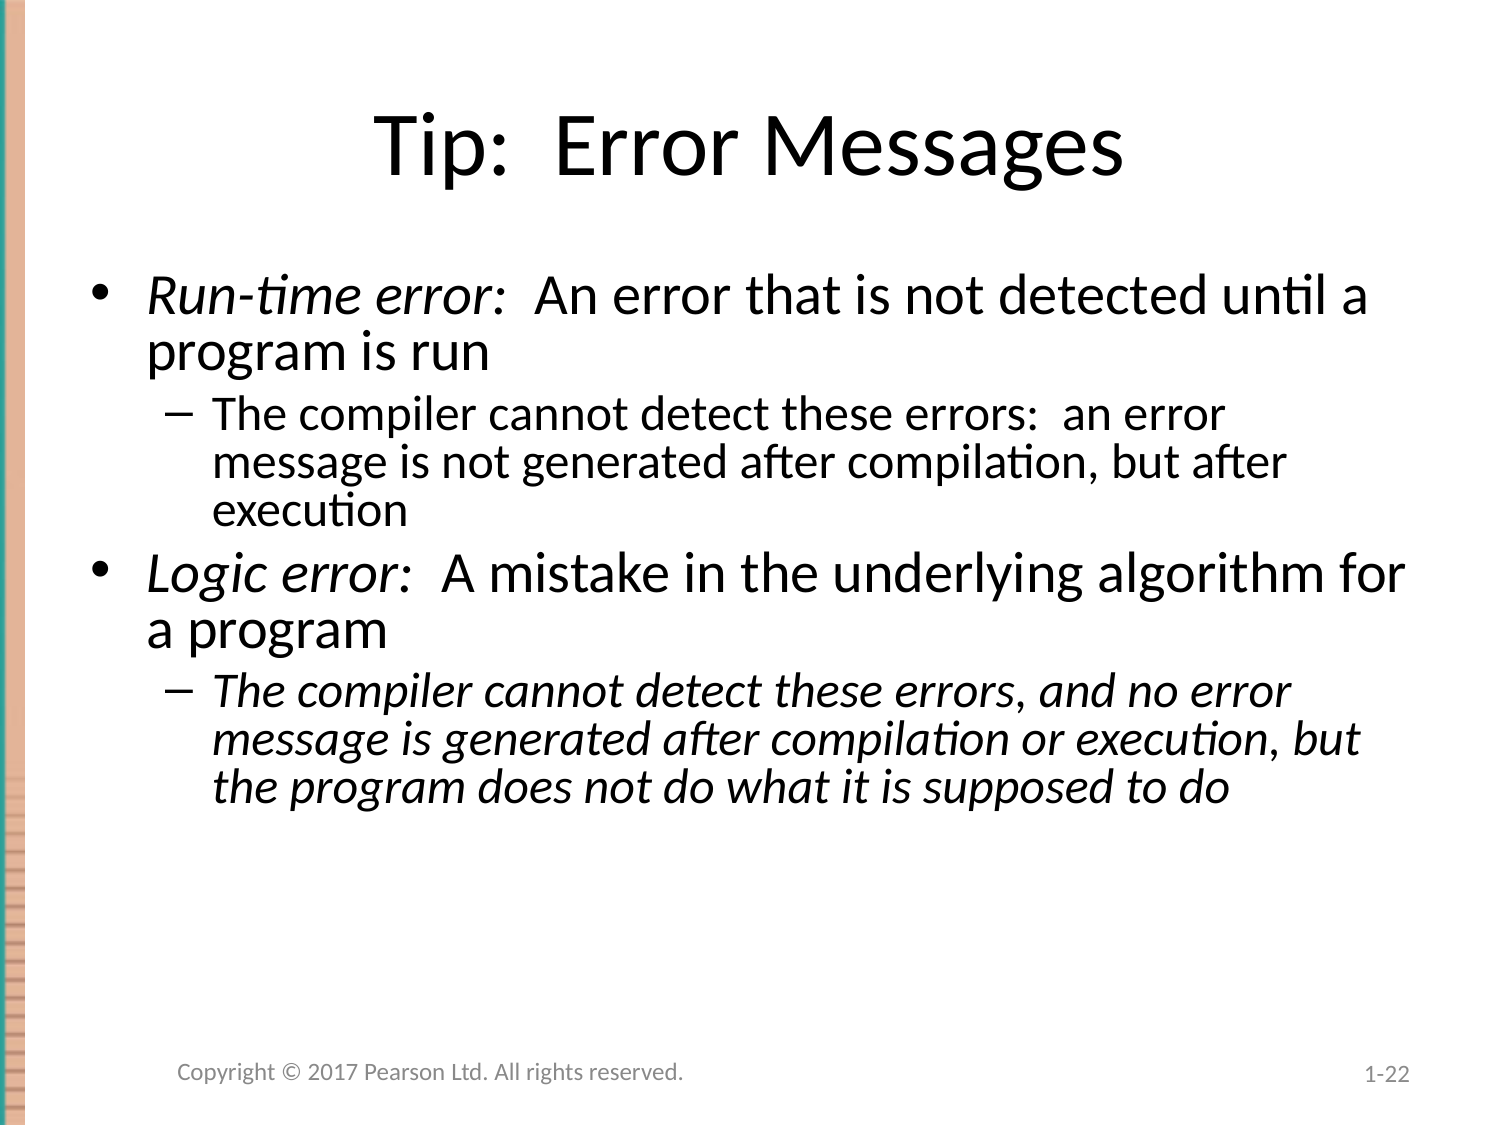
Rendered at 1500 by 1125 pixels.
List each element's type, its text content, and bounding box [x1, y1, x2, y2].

slide_number 1-22 [1074, 1042, 1425, 1103]
list Run-time error: An error that is not detected until a program is run The compiler cannot detect these errors: an error message is not generated after compilation, but after execution Logic error: A mistake in the underlying algorithm for a program The compiler cannot detect these errors, and no error message is generated after compilation or execution, but the program does not do what it is supposed to do [75, 262, 1425, 1005]
picture [0, 0, 25, 1125]
title Tip: Error Messages [75, 45, 1425, 233]
footer Copyright © 2017 Pearson Ltd. All rights reserved. [75, 1040, 788, 1100]
